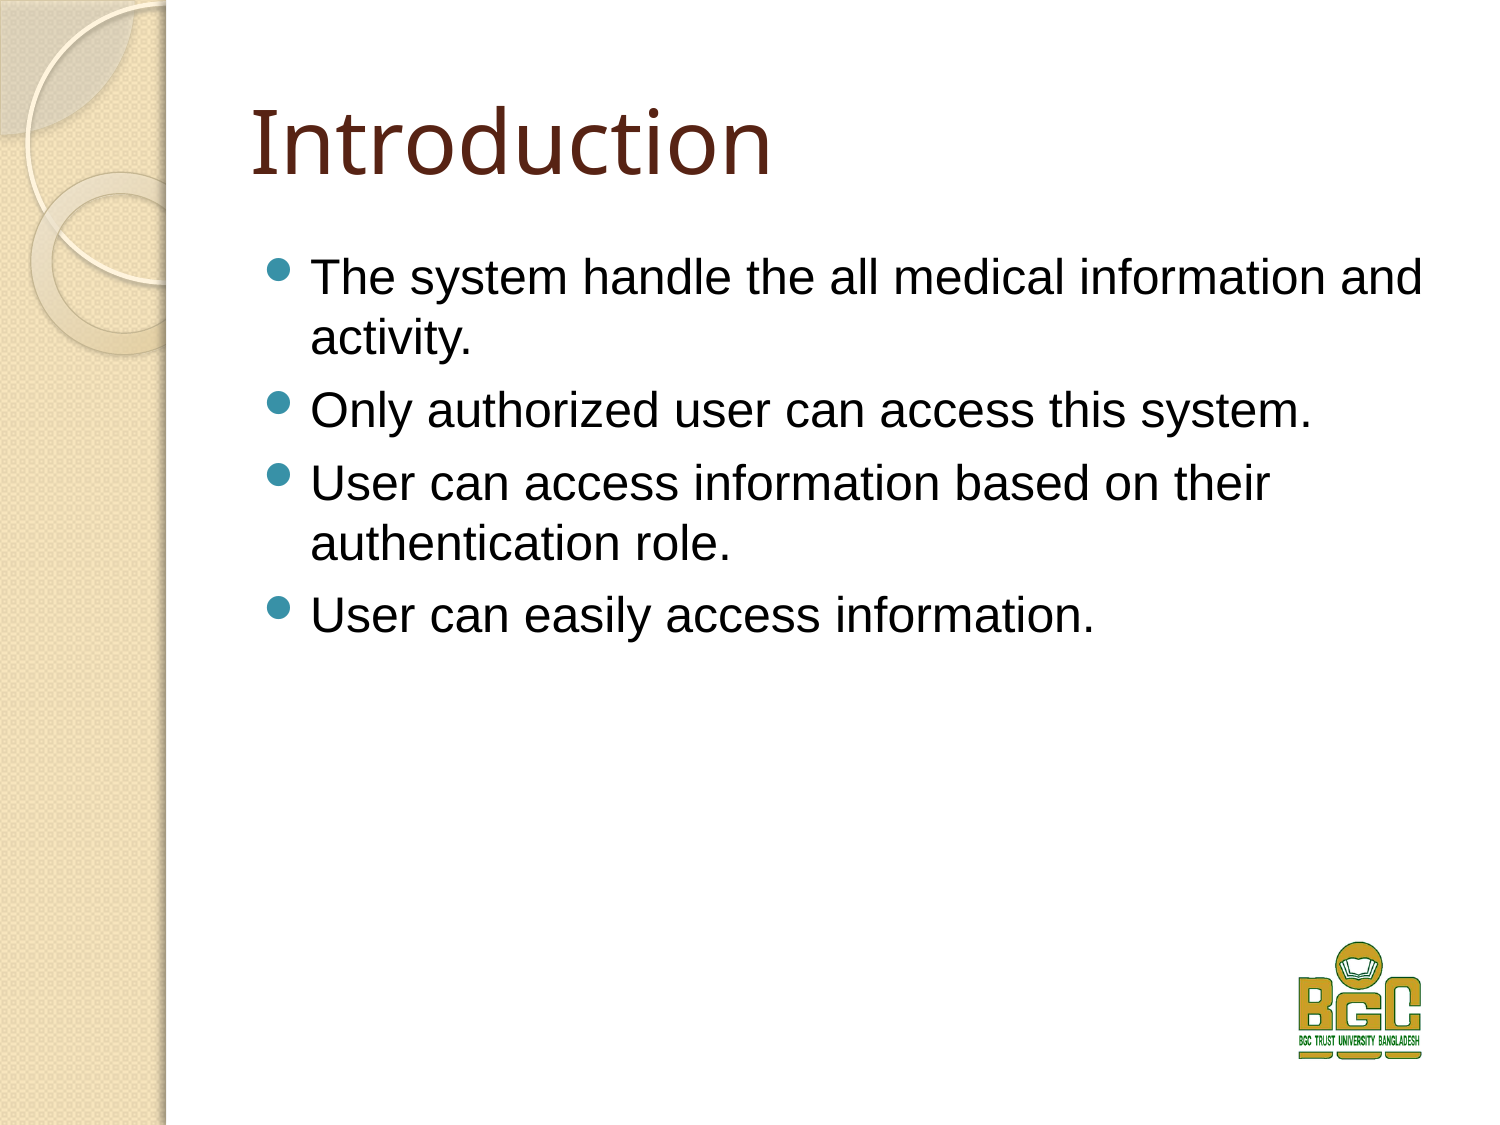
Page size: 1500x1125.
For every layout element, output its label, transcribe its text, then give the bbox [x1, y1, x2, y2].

picture [1287, 937, 1435, 1069]
title Introduction [235, 45, 1466, 233]
list The system handle the all medical information and activity. Only authorized user can access this system. User can access information based on their authentication role. User can easily access information. [235, 237, 1466, 1025]
